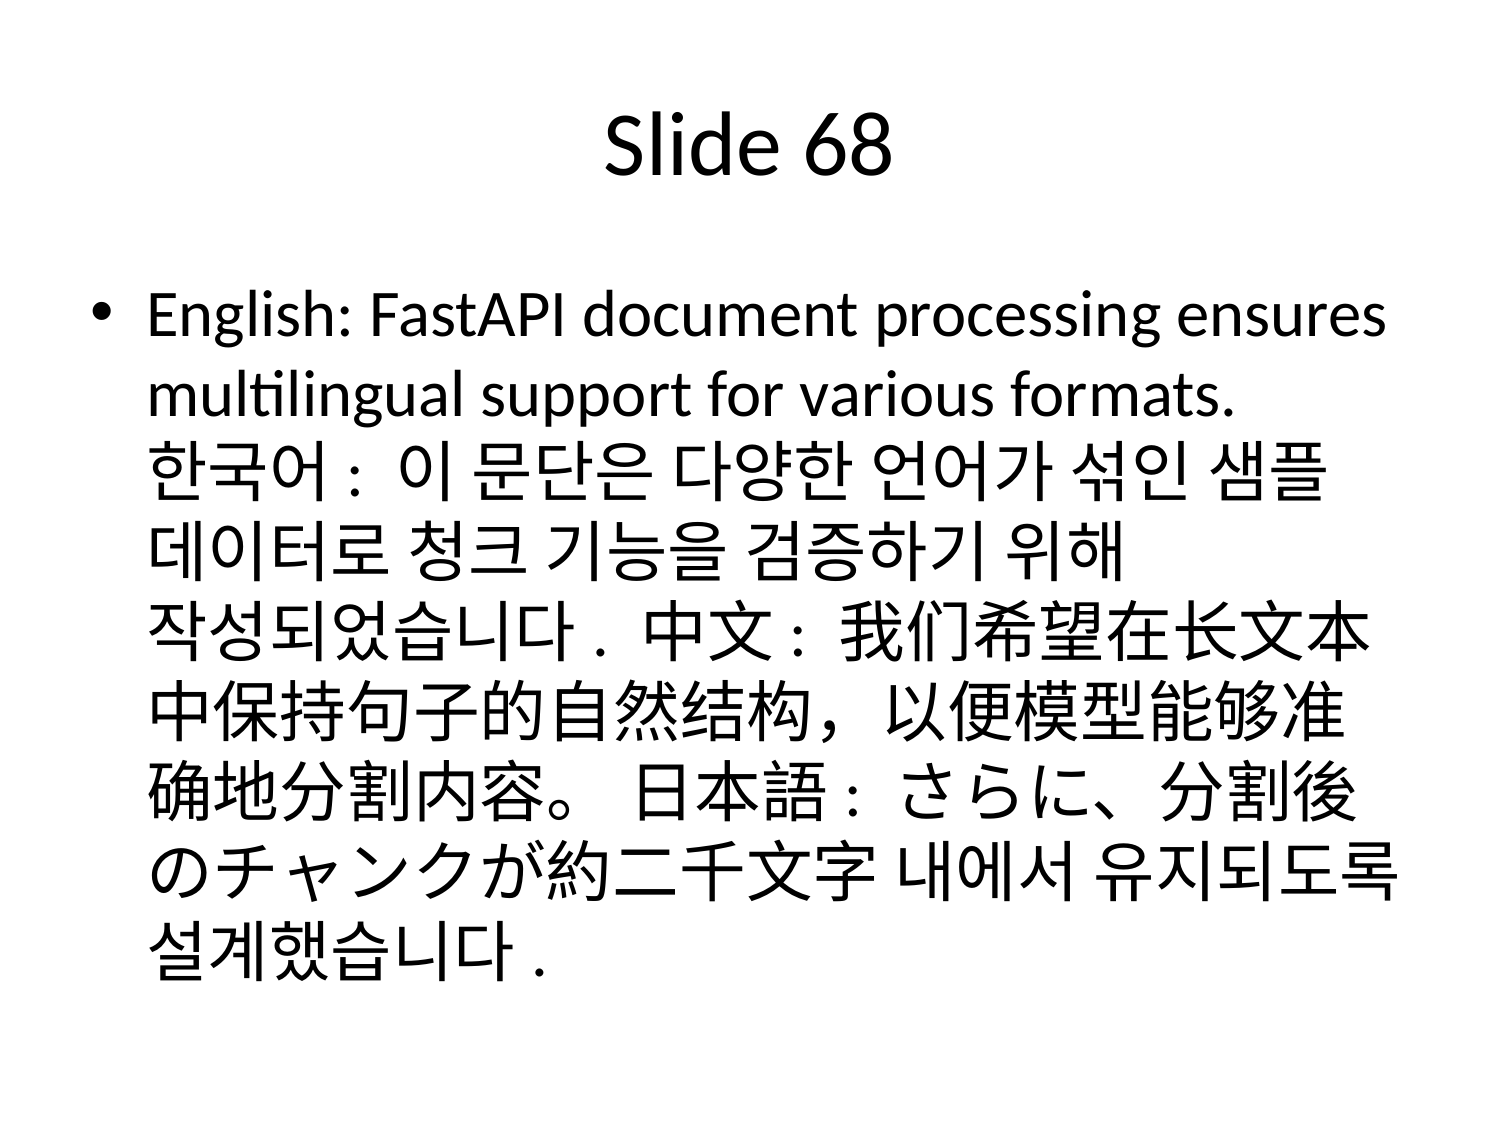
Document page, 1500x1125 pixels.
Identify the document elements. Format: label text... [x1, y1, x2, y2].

list English: FastAPI document processing ensures multilingual support for various formats. 한국어: 이 문단은 다양한 언어가 섞인 샘플 데이터로 청크 기능을 검증하기 위해 작성되었습니다. 中文: 我们希望在长文本中保持句子的自然结构，以便模型能够准确地分割内容。 日本語: さらに、分割後のチャンクが約二千文字 내에서 유지되도록 설계했습니다. [75, 262, 1425, 1005]
title Slide 68 [75, 45, 1425, 233]
